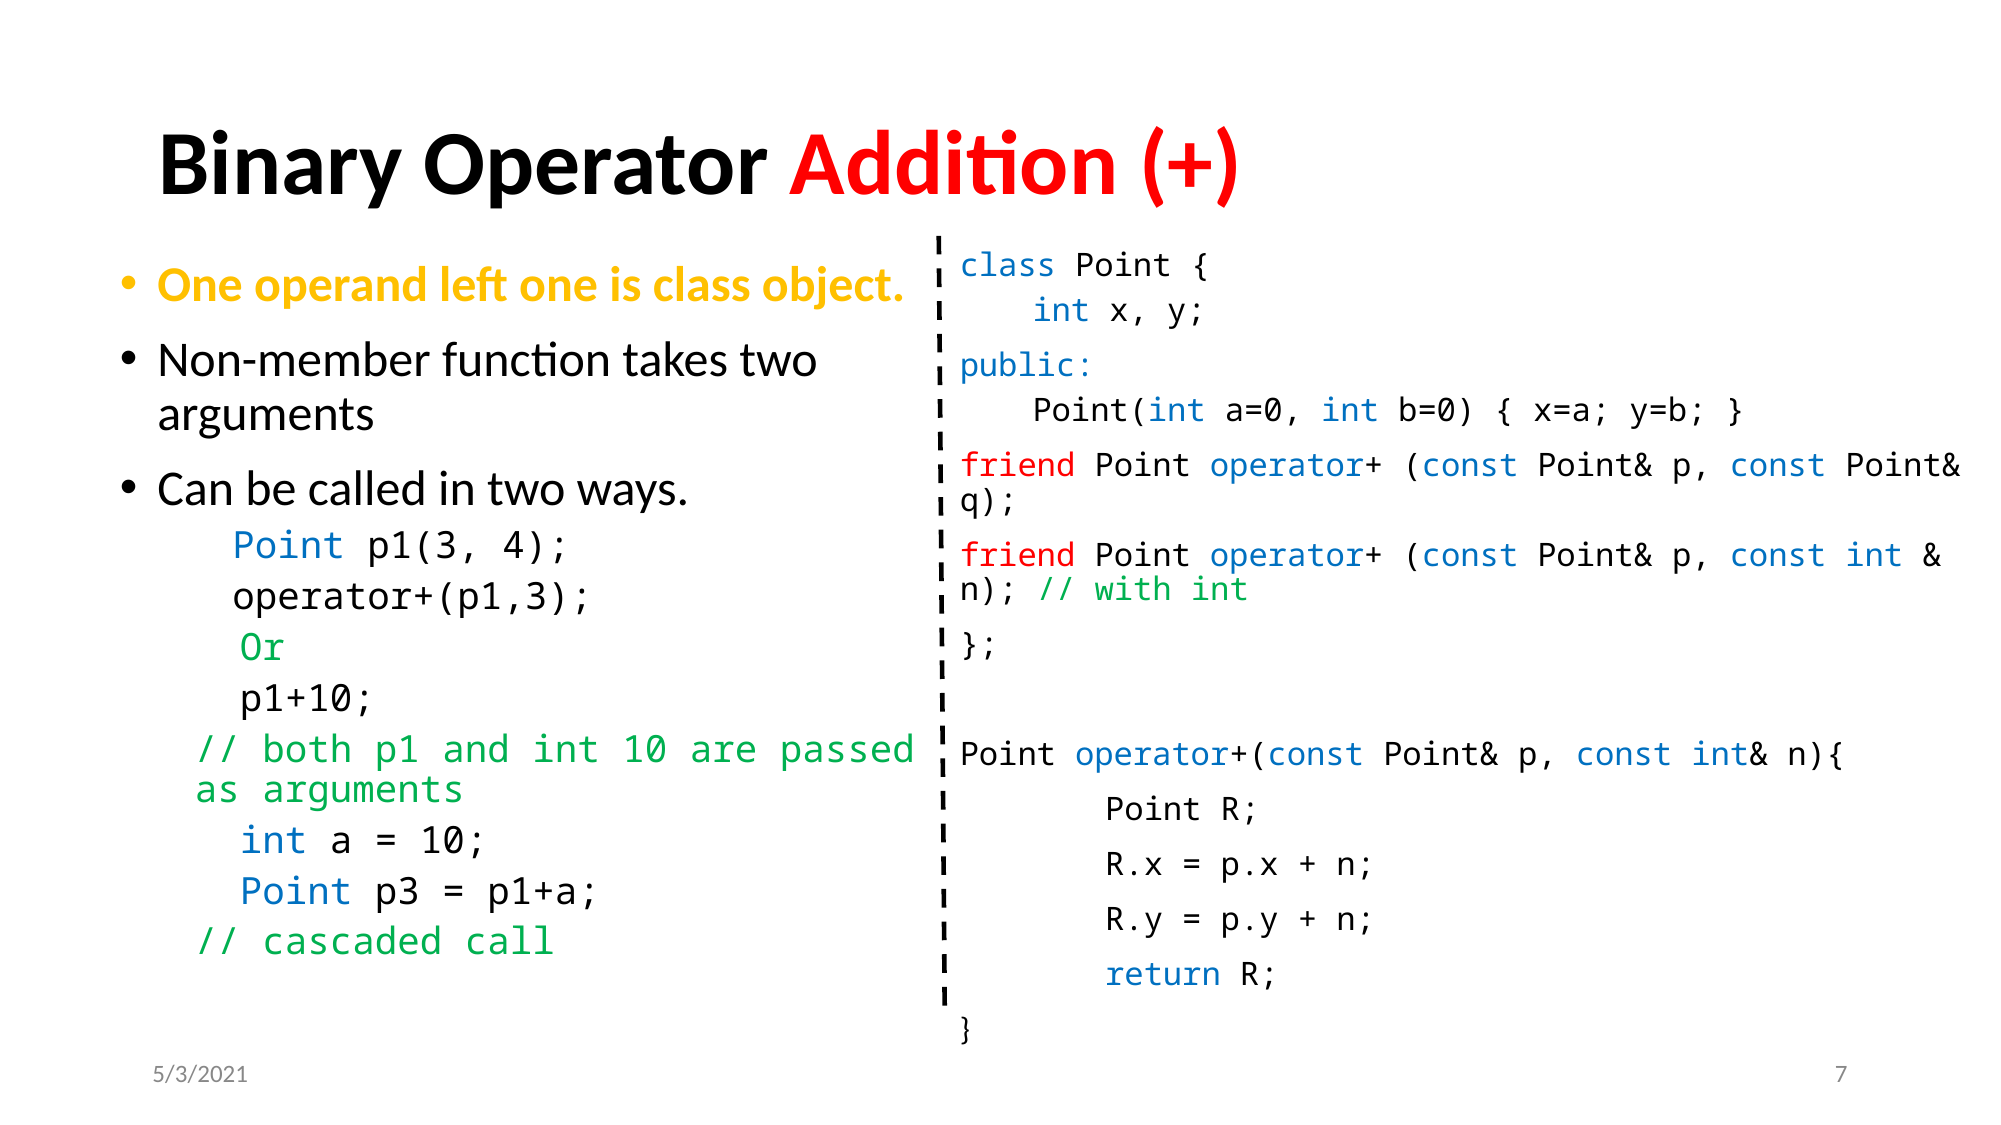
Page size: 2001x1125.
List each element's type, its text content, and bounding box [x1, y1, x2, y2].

list One operand left one is class object. Non-member function takes two arguments Can be called in two ways. Point p1(3, 4); operator+(p1,3); Or p1+10; // both p1 and int 10 are passed as arguments int a = 10; Point p3 = p1+a; // cascaded call [104, 250, 933, 993]
title Binary Operator Addition (+) [143, 55, 1869, 250]
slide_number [137, 1042, 588, 1103]
slide_number ‹#› [1412, 1060, 1863, 1103]
text_box class Point { int x, y; public: Point(int a=0, int b=0) { x=a; y=b; } friend Point operator+ (const Point& p, const Point& q); friend Point operator+ (const Point& p, const int & n); // with int }; Point operator+(const Point& p, const int& n){ Point R; R.x = p.x + n; R.y = p.y + n; return R; } [944, 241, 2000, 1060]
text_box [938, 235, 945, 1009]
